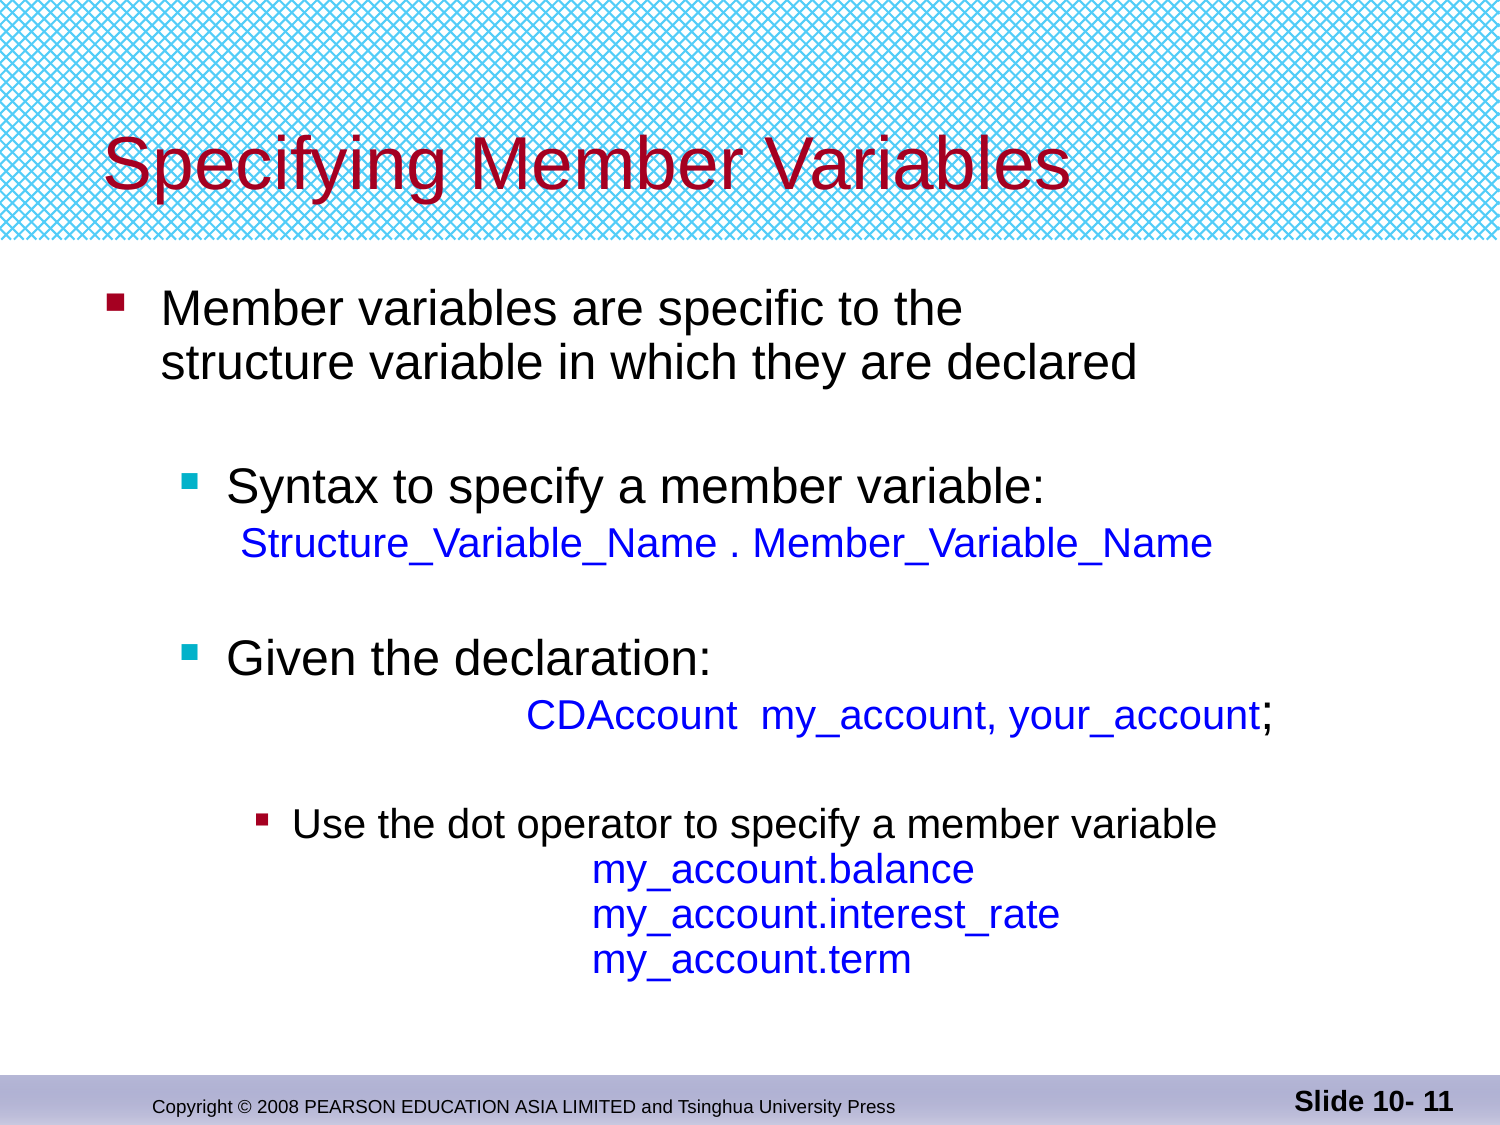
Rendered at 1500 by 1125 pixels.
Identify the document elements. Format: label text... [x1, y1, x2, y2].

title Specifying Member Variables [87, 49, 1450, 213]
list Member variables are specific to the structure variable in which they are declared Syntax to specify a member variable: Structure_Variable_Name . Member_Variable_Name Given the declaration: CDAccount my_account, your_account; Use the dot operator to specify a member variable my_account.balance my_account.interest_rate my_account.term [89, 275, 1450, 1025]
slide_number Slide 10- 11 [1156, 1050, 1469, 1125]
